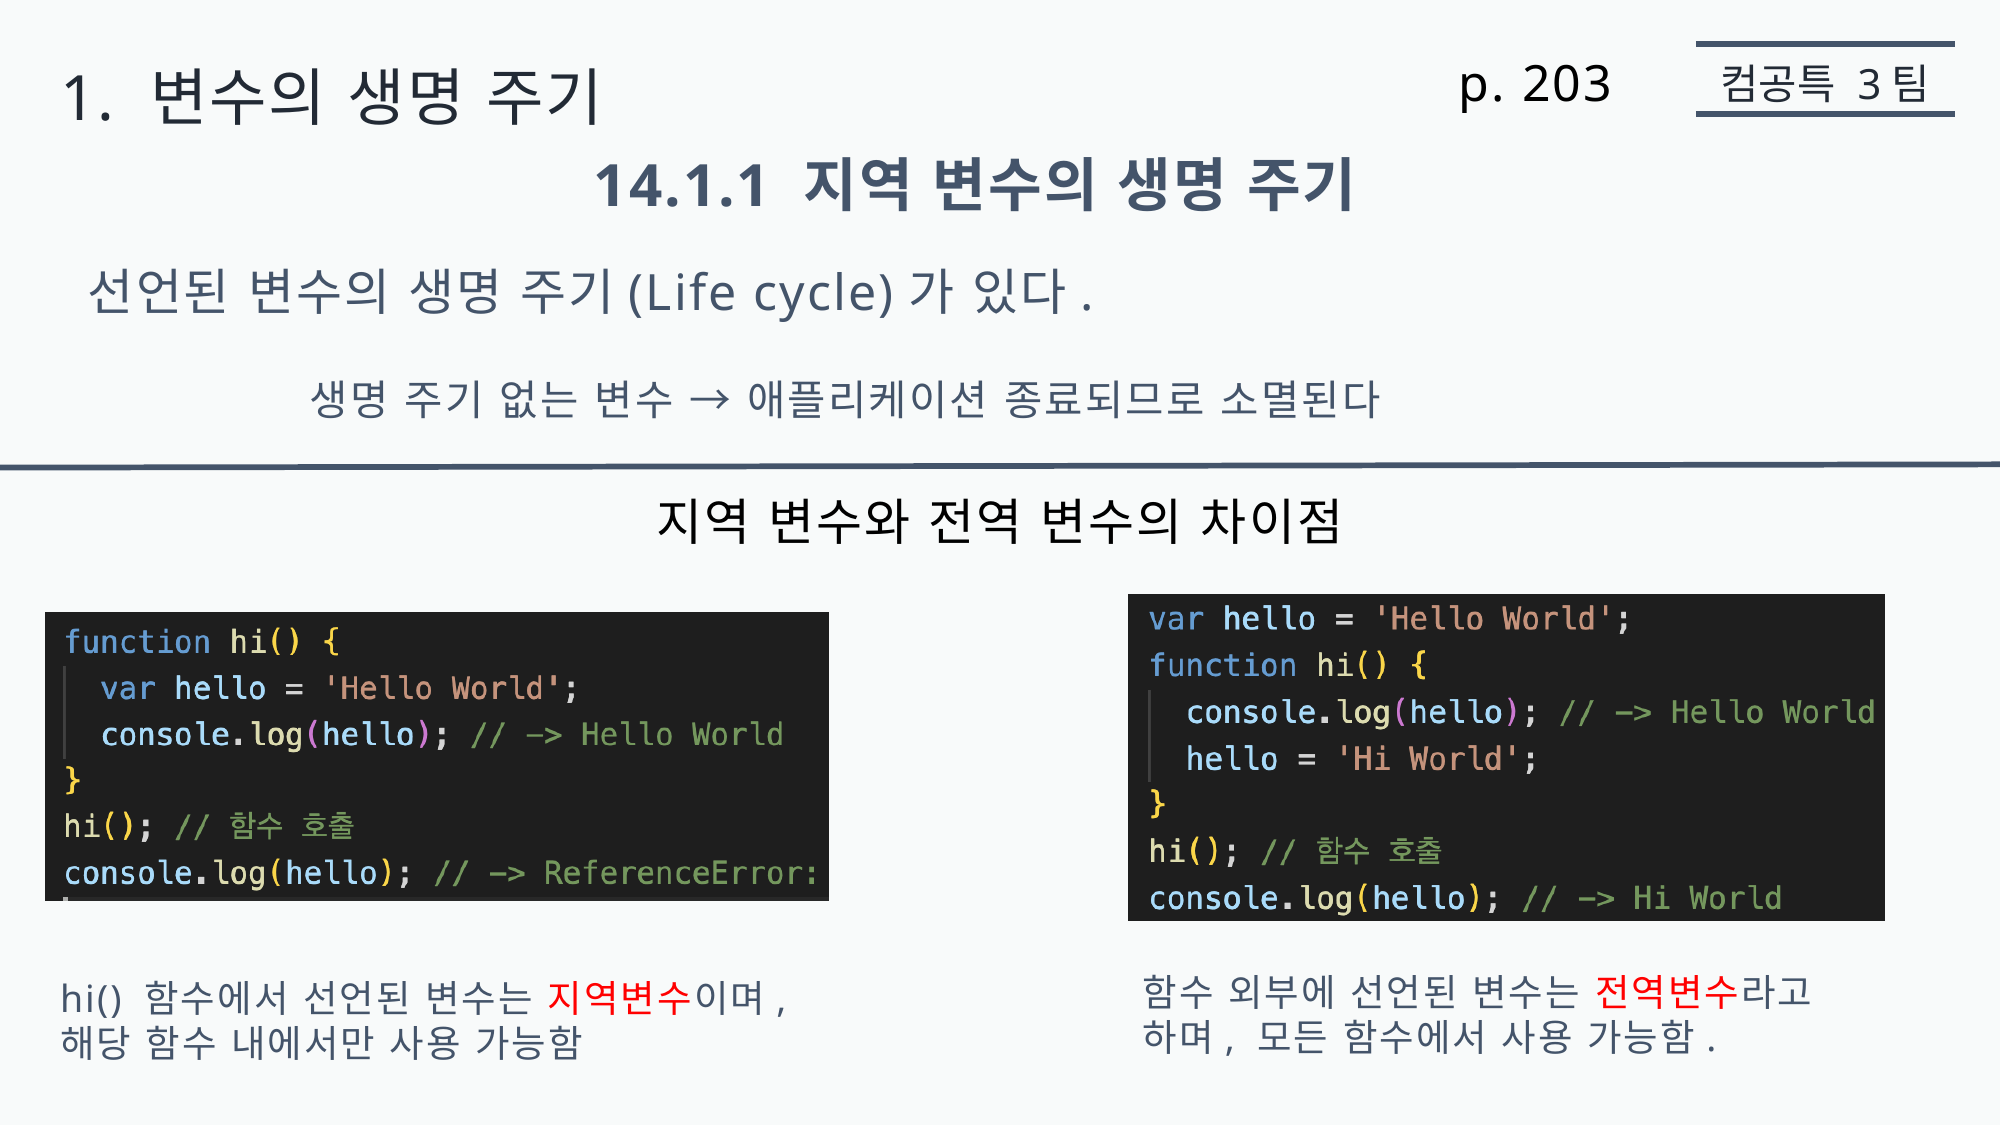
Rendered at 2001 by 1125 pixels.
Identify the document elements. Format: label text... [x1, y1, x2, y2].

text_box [0, 464, 2000, 468]
picture [45, 612, 829, 901]
text_box 14.1.1 지역 변수의 생명 주기 [45, 140, 1906, 226]
text_box 선언된 변수의 생명 주기(Life cycle)가 있다. [73, 252, 1826, 328]
text_box 함수 외부에 선언된 변수는 전역변수라고 하며, 모든 함수에서 사용 가능함. [1127, 961, 1884, 1067]
text_box 지역 변수와 전역 변수의 차이점 [0, 482, 2000, 558]
picture [1128, 594, 1885, 921]
text_box 생명 주기 없는 변수 → 애플리케이션 종료되므로 소멸된다 [123, 366, 1955, 432]
text_box 컴공특 3팀 [1695, 50, 1955, 114]
text_box p. 203 [1443, 43, 1639, 119]
text_box hi() 함수에서 선언된 변수는 지역변수이며, 해당 함수 내에서만 사용 가능함 [45, 967, 837, 1073]
text_box 1. 변수의 생명 주기 [45, 50, 1128, 141]
